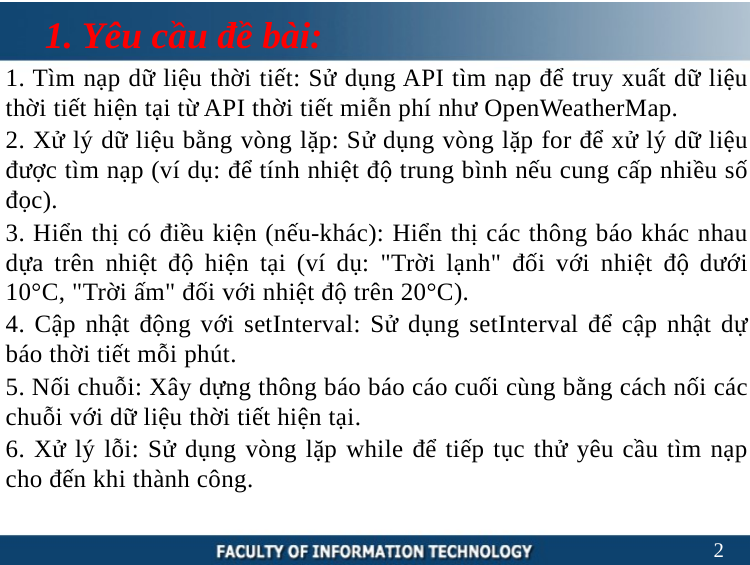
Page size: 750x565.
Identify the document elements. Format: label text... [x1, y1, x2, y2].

text_box 1. Tìm nạp dữ liệu thời tiết: Sử dụng API tìm nạp để truy xuất dữ liệu thời tiết hiện tại từ API thời tiết miễn phí như OpenWeatherMap. 2. Xử lý dữ liệu bằng vòng lặp: Sử dụng vòng lặp for để xử lý dữ liệu được tìm nạp (ví dụ: để tính nhiệt độ trung bình nếu cung cấp nhiều số đọc). 3. Hiển thị có điều kiện (nếu-khác): Hiển thị các thông báo khác nhau dựa trên nhiệt độ hiện tại (ví dụ: "Trời lạnh" đối với nhiệt độ dưới 10°C, "Trời ấm" đối với nhiệt độ trên 20°C). 4. Cập nhật động với setInterval: Sử dụng setInterval để cập nhật dự báo thời tiết mỗi phút. 5. Nối chuỗi: Xây dựng thông báo báo cáo cuối cùng bằng cách nối các chuỗi với dữ liệu thời tiết hiện tại. 6. Xử lý lỗi: Sử dụng vòng lặp while để tiếp tục thử yêu cầu tìm nạp cho đến khi thành công. [0, 59, 750, 565]
text_box 1. Yêu cầu đề bài: [29, 4, 338, 64]
text_box [100, 64, 131, 93]
picture [0, 2, 750, 59]
